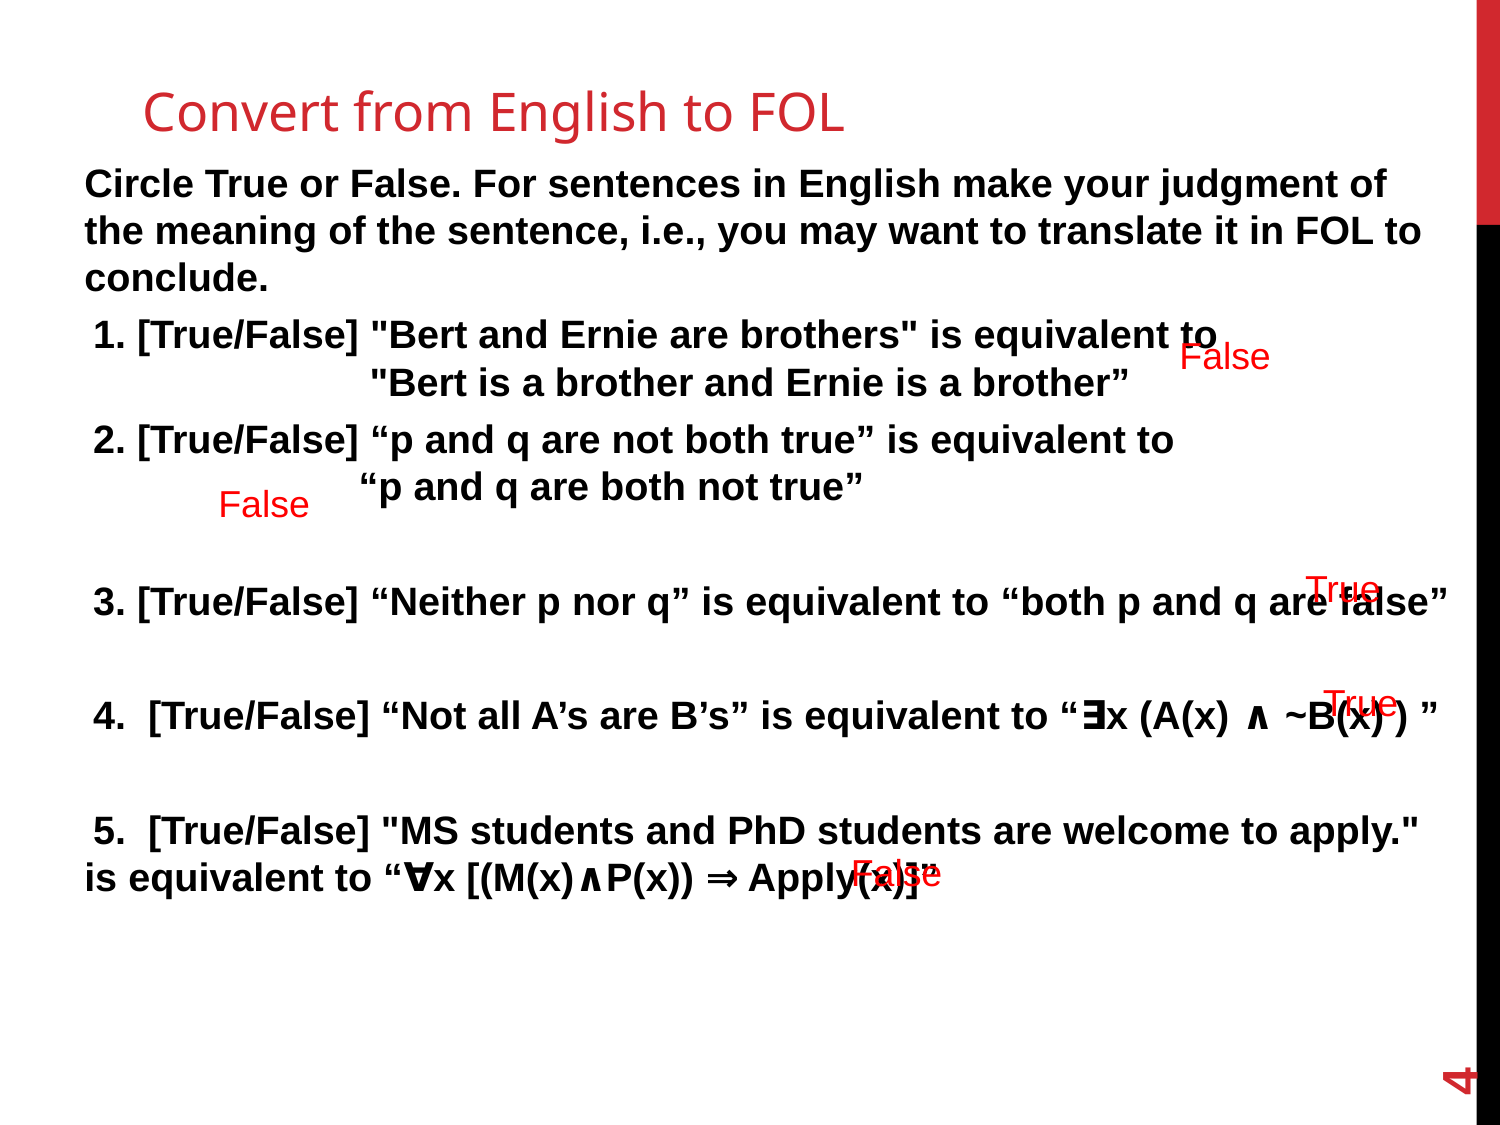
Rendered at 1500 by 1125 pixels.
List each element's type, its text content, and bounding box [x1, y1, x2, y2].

list Circle True or False. For sentences in English make your judgment of the meaning of the sentence, i.e., you may want to translate it in FOL to conclude. 1. [True/False] "Bert and Ernie are brothers" is equivalent to "Bert is a brother and Ernie is a brother” 2. [True/False] “p and q are not both true” is equivalent to “p and q are both not true” 3. [True/False] “Neither p nor q” is equivalent to “both p and q are false” 4. [True/False] “Not all A’s are B’s” is equivalent to “∃x (A(x) ∧ ~B(x) ) ” 5. [True/False] "MS students and PhD students are welcome to apply." is equivalent to “∀x [(M(x)∧P(x)) ⇒ Apply(x)]” [76, 149, 1461, 927]
text_box True [1297, 557, 1391, 618]
title Convert from English to FOL [135, 60, 1461, 149]
text_box False [843, 841, 953, 902]
text_box True [1315, 671, 1409, 732]
slide_number ‹#› [1123, 1030, 1500, 1104]
text_box False [1171, 325, 1281, 385]
text_box False [210, 472, 320, 533]
